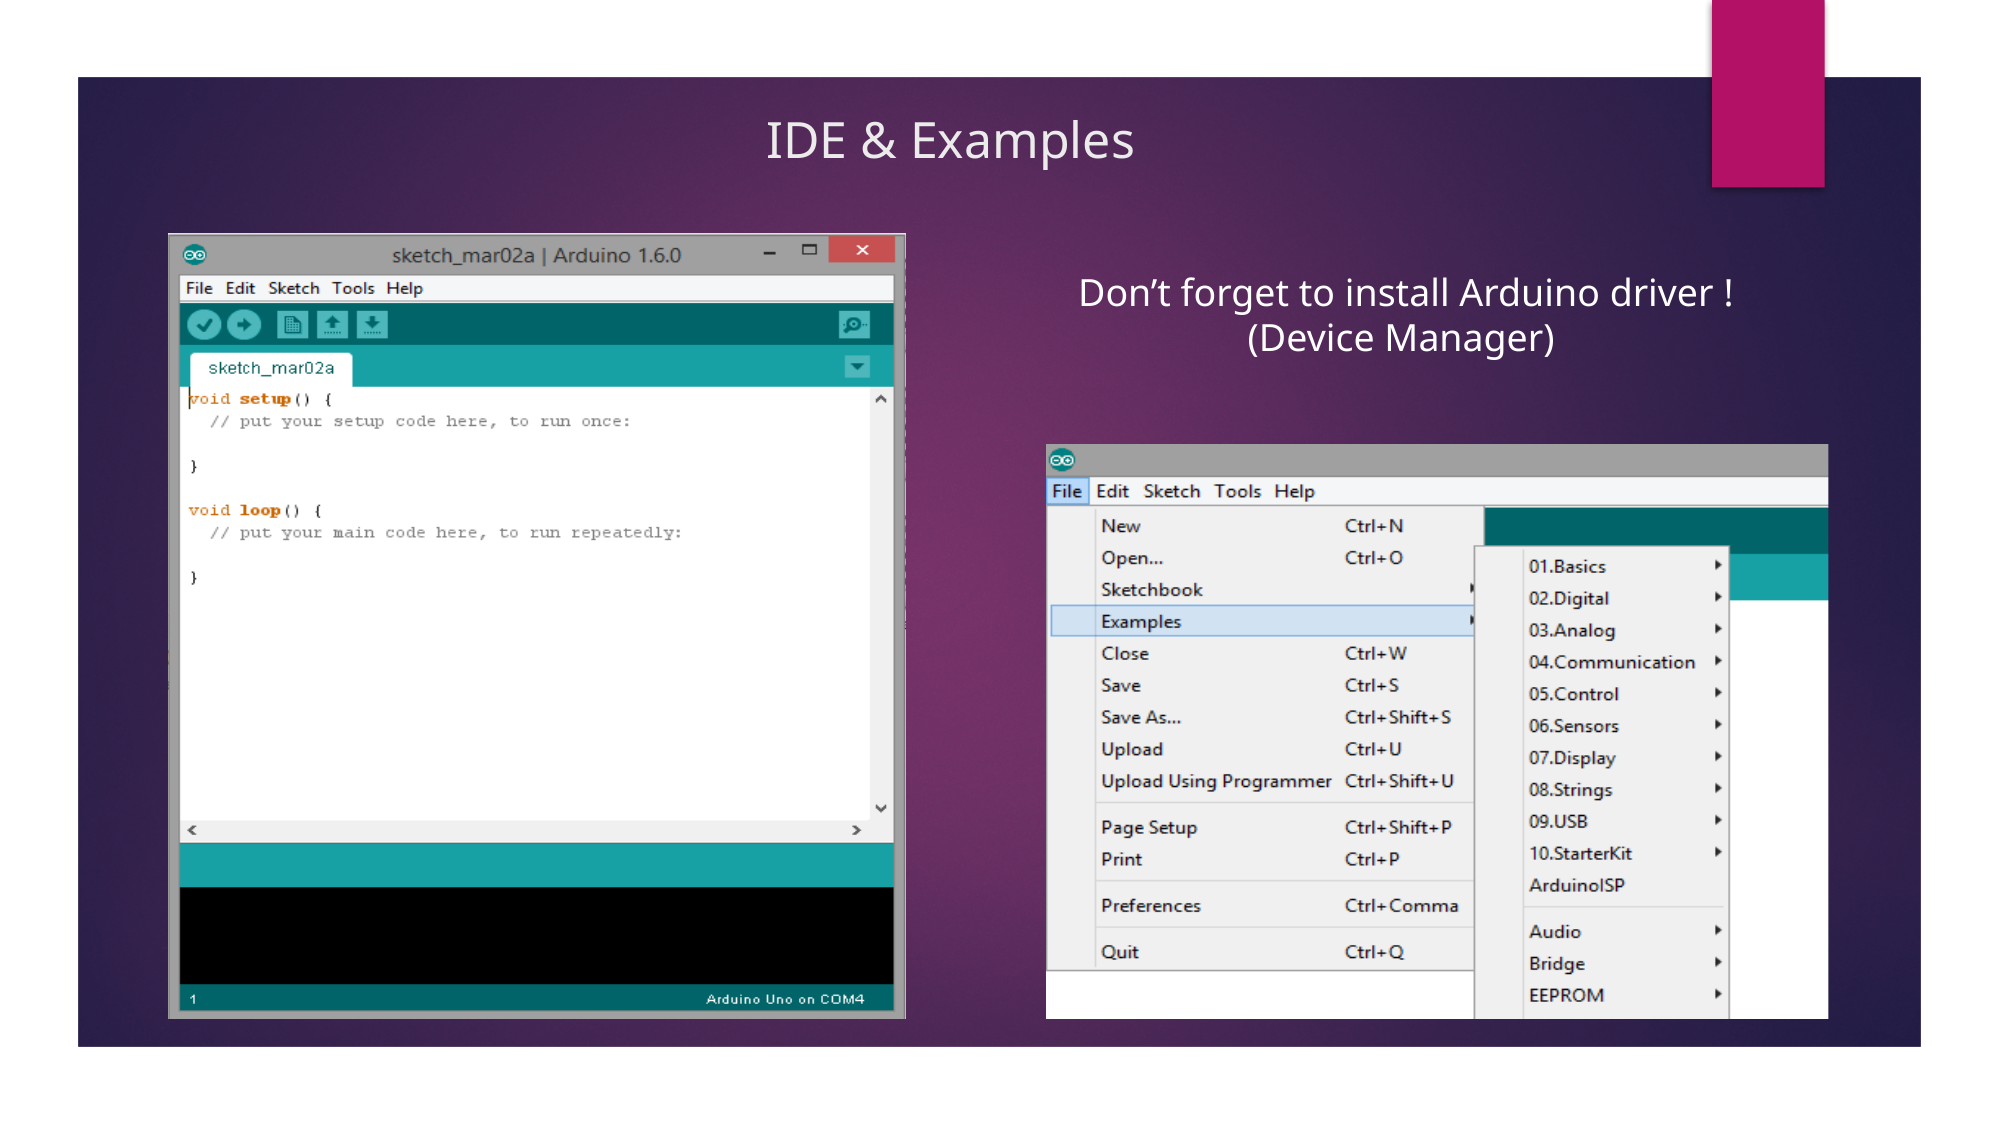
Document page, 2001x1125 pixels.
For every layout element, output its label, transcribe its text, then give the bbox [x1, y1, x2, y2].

title IDE & Examples [751, 96, 1196, 177]
picture [1040, 439, 1829, 1019]
picture [167, 233, 907, 1019]
text_box Don’t forget to install Arduino driver ! (Device Manager) [1018, 261, 1794, 366]
